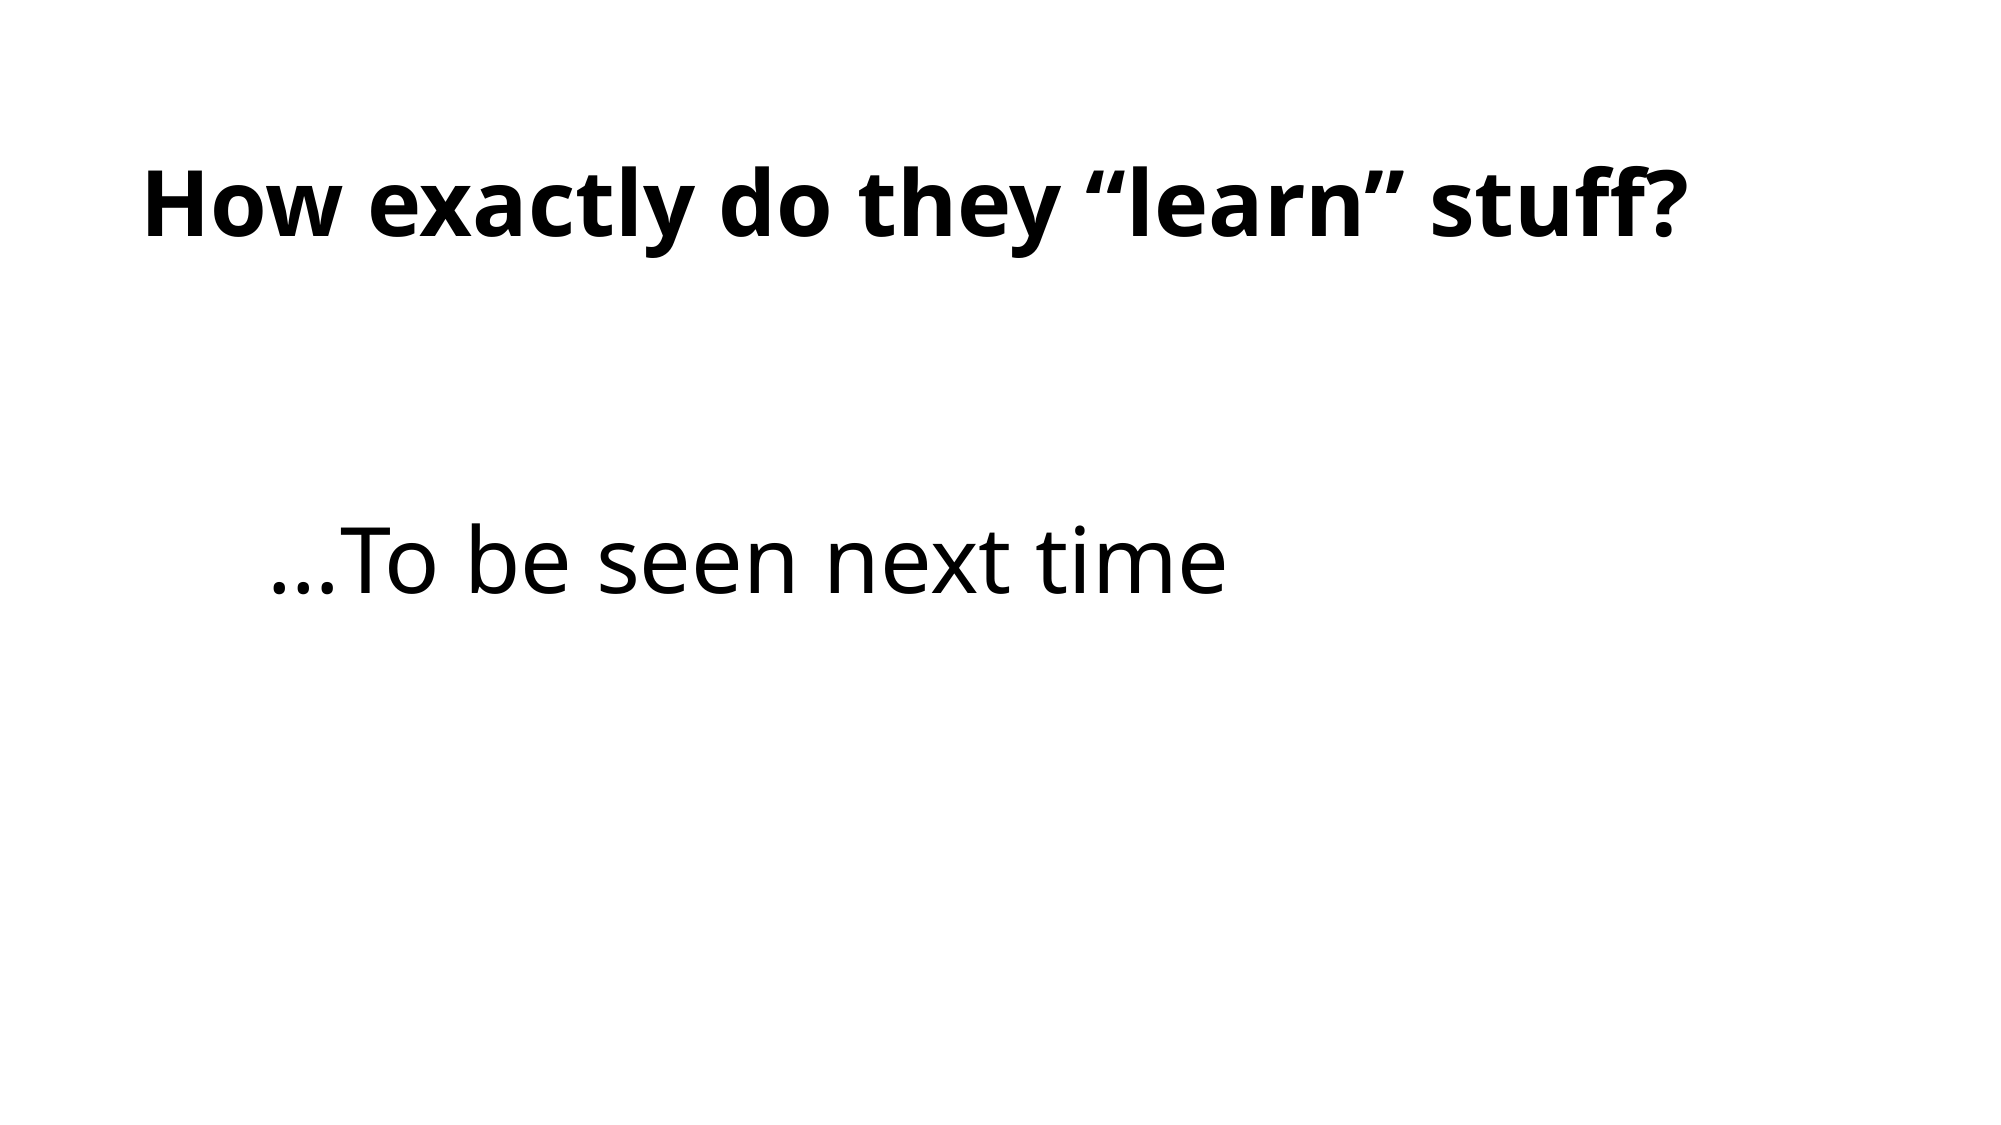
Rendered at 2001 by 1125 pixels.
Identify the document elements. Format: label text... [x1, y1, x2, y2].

title …To be seen next time [252, 455, 1978, 673]
text_box How exactly do they “learn” stuff? [124, 98, 1850, 316]
